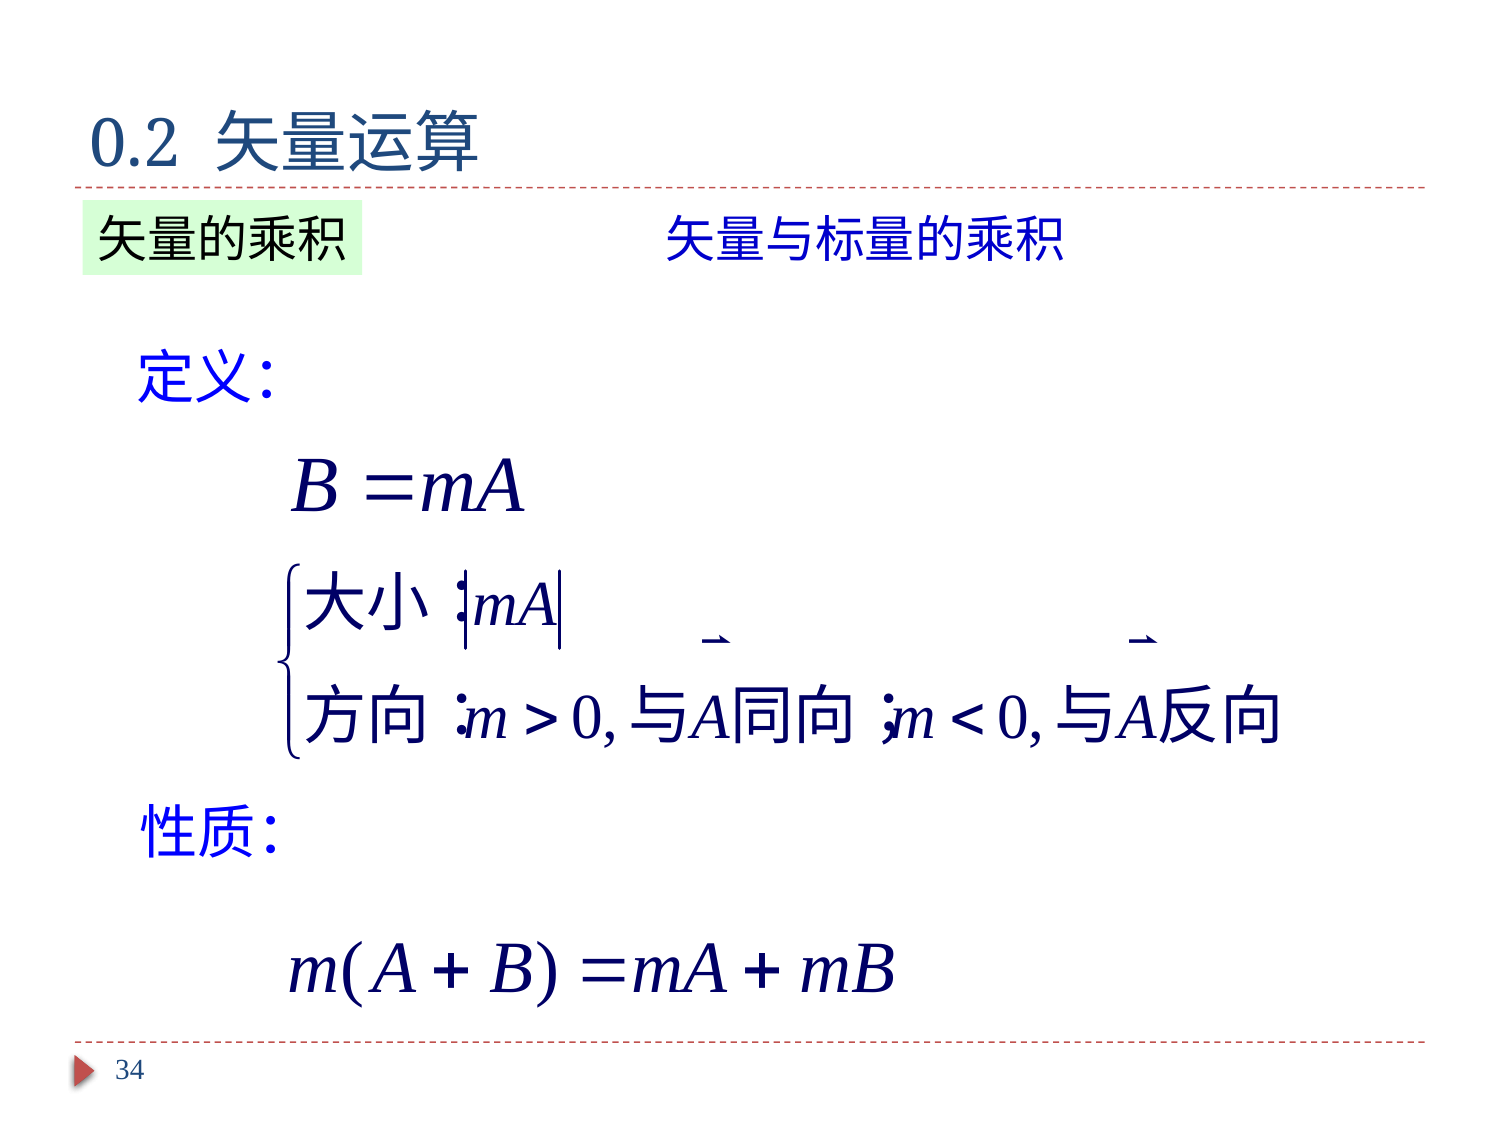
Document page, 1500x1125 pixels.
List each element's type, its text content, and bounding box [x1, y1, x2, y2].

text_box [274, 912, 913, 1027]
text_box 矢量与标量的乘积 [650, 199, 1080, 275]
text_box 性质： [124, 787, 342, 873]
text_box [274, 424, 536, 534]
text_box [262, 549, 1291, 772]
text_box 定义： [121, 332, 338, 417]
text_box 矢量的乘积 [82, 200, 363, 275]
title 0.2 矢量运算 [75, 37, 1425, 188]
slide_number 34 [100, 1042, 426, 1103]
